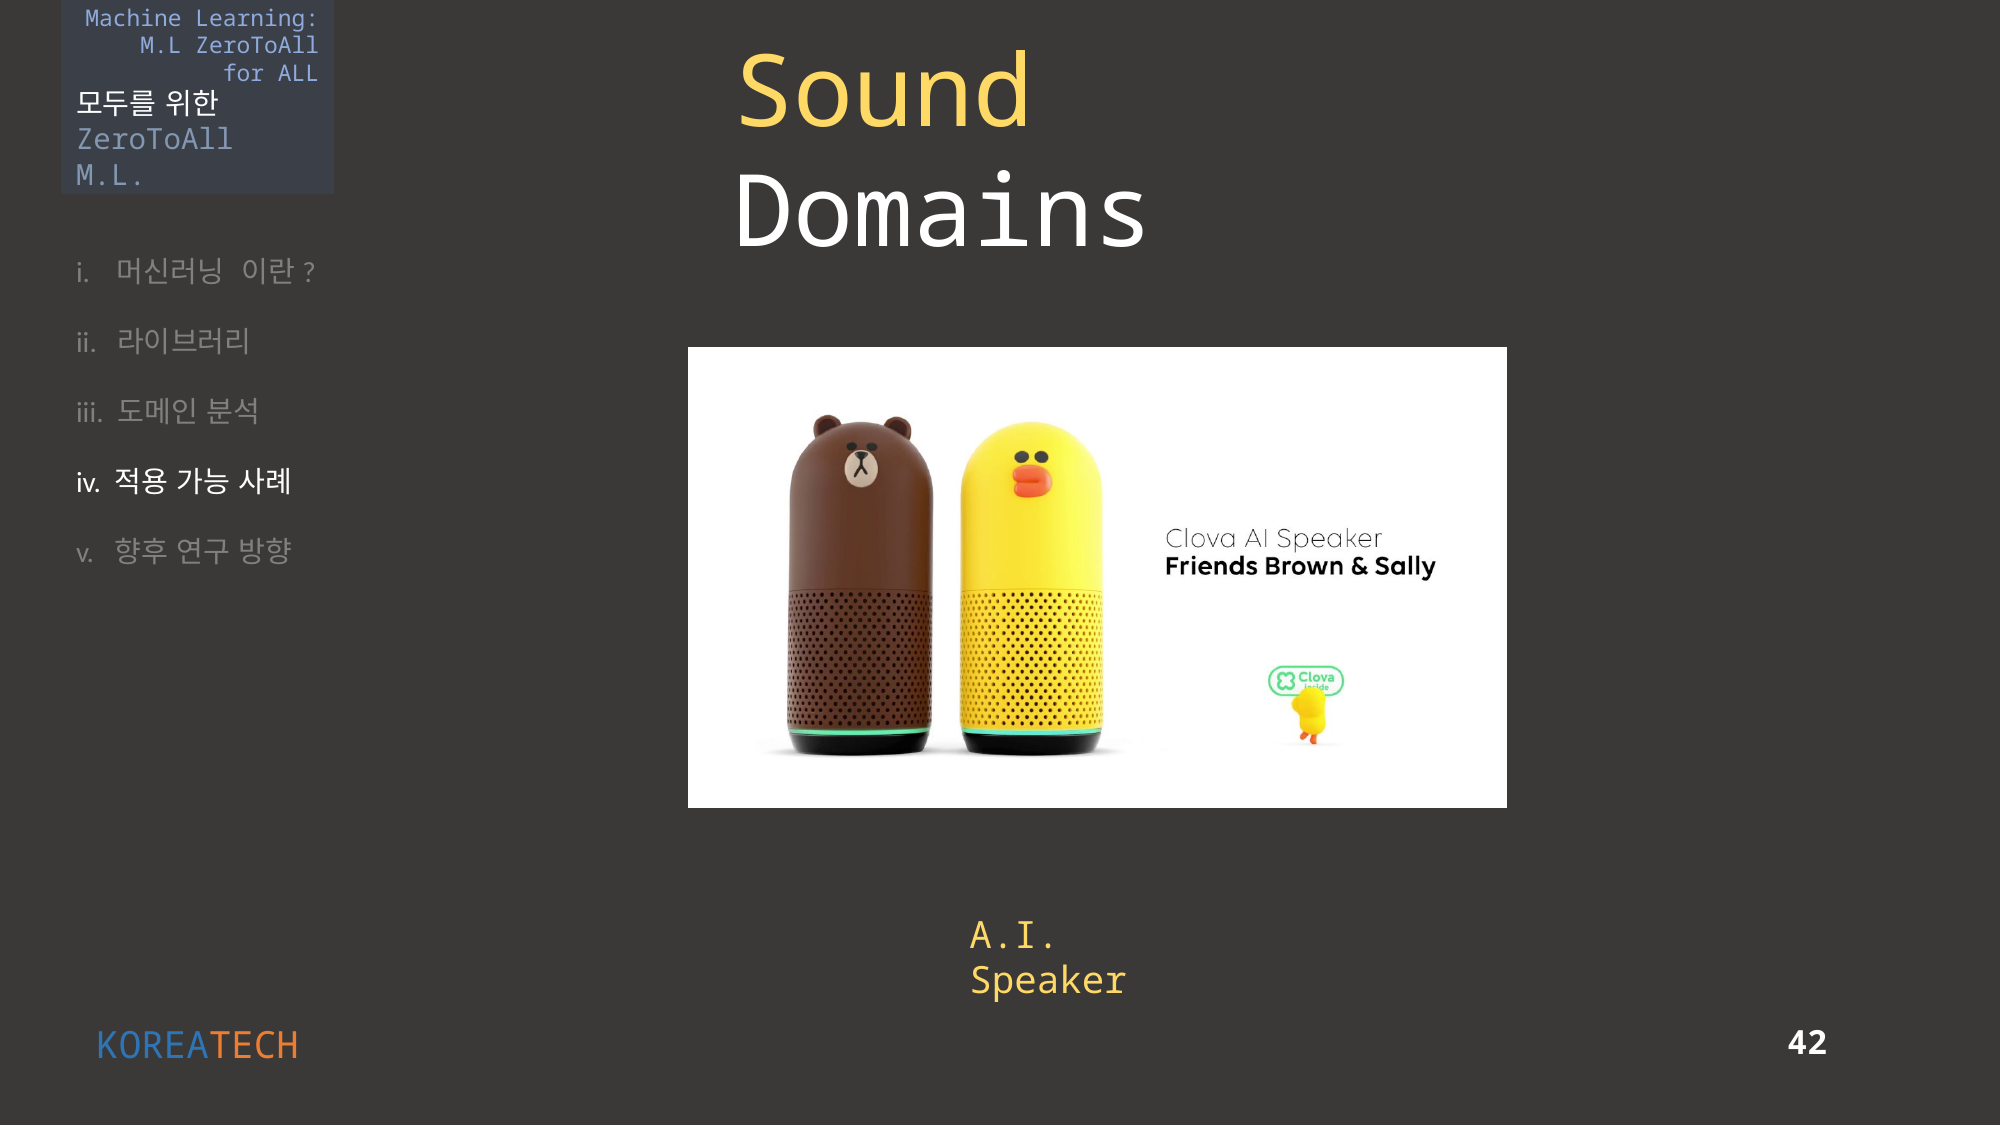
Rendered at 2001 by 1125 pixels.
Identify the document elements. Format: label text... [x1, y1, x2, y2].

text_box i. 머신러닝 이란? ii. 라이브러리 iii. 도메인 분석 iv. 적용 가능 사례 v. 향후 연구 방향 [60, 222, 335, 599]
text_box Sound Domains [718, 68, 1479, 224]
picture [688, 347, 1507, 808]
text_box KOREATECH [81, 1013, 314, 1074]
slide_number 42 [1412, 1013, 1863, 1074]
text_box A.I. Speaker [953, 931, 1242, 981]
text_box Machine Learning: M.L ZeroToAll for ALL 모두를 위한 ZeroToAll M.L. [60, 0, 335, 195]
